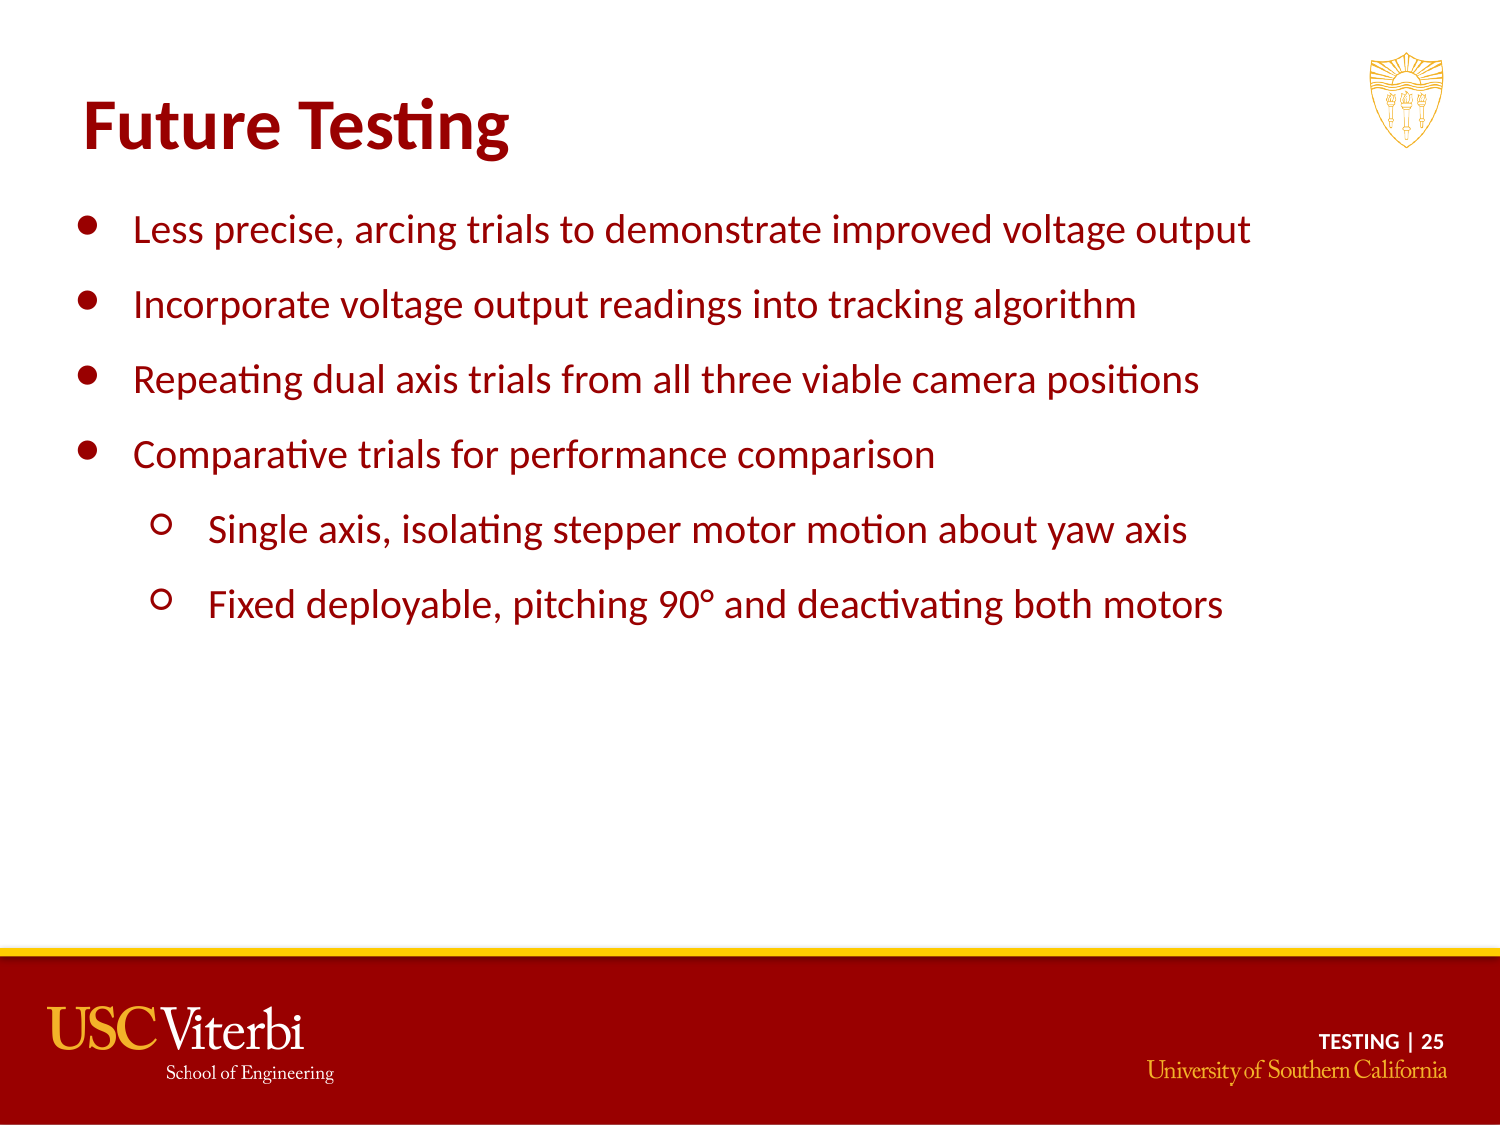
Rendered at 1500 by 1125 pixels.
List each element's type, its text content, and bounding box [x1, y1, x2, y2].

text_box TESTING | 25 [1193, 1019, 1460, 1072]
text_box Future Testing [68, 62, 1334, 169]
picture [1147, 1059, 1403, 1086]
text_box Less precise, arcing trials to demonstrate improved voltage output Incorporate voltage output readings into tracking algorithm Repeating dual axis trials from all three viable camera positions Comparative trials for performance comparison Single axis, isolating stepper motor motion about yaw axis Fixed deployable, pitching 90° and deactivating both motors [43, 169, 1394, 635]
picture [47, 1006, 334, 1084]
slide_number ‹#› [1403, 1038, 1494, 1125]
picture [1345, 39, 1468, 162]
